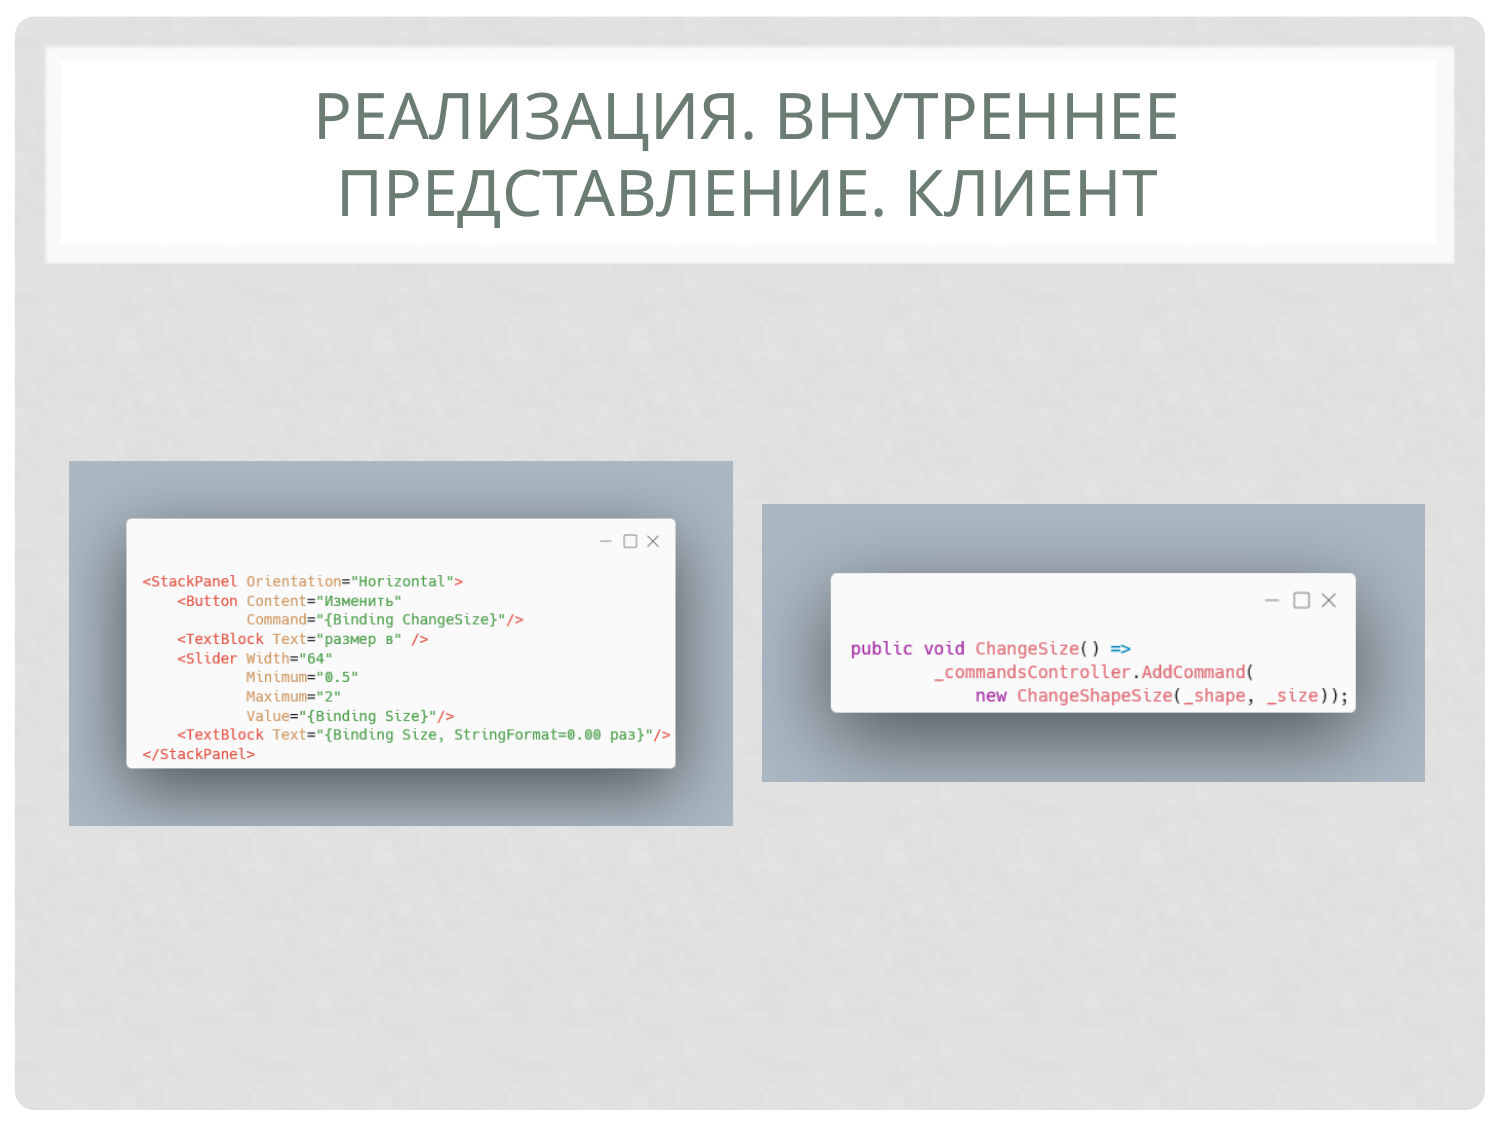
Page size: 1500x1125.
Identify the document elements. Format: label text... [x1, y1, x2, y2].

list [69, 461, 733, 826]
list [762, 504, 1426, 783]
title Реализация. Внутреннее представление. клиент [69, 66, 1425, 238]
